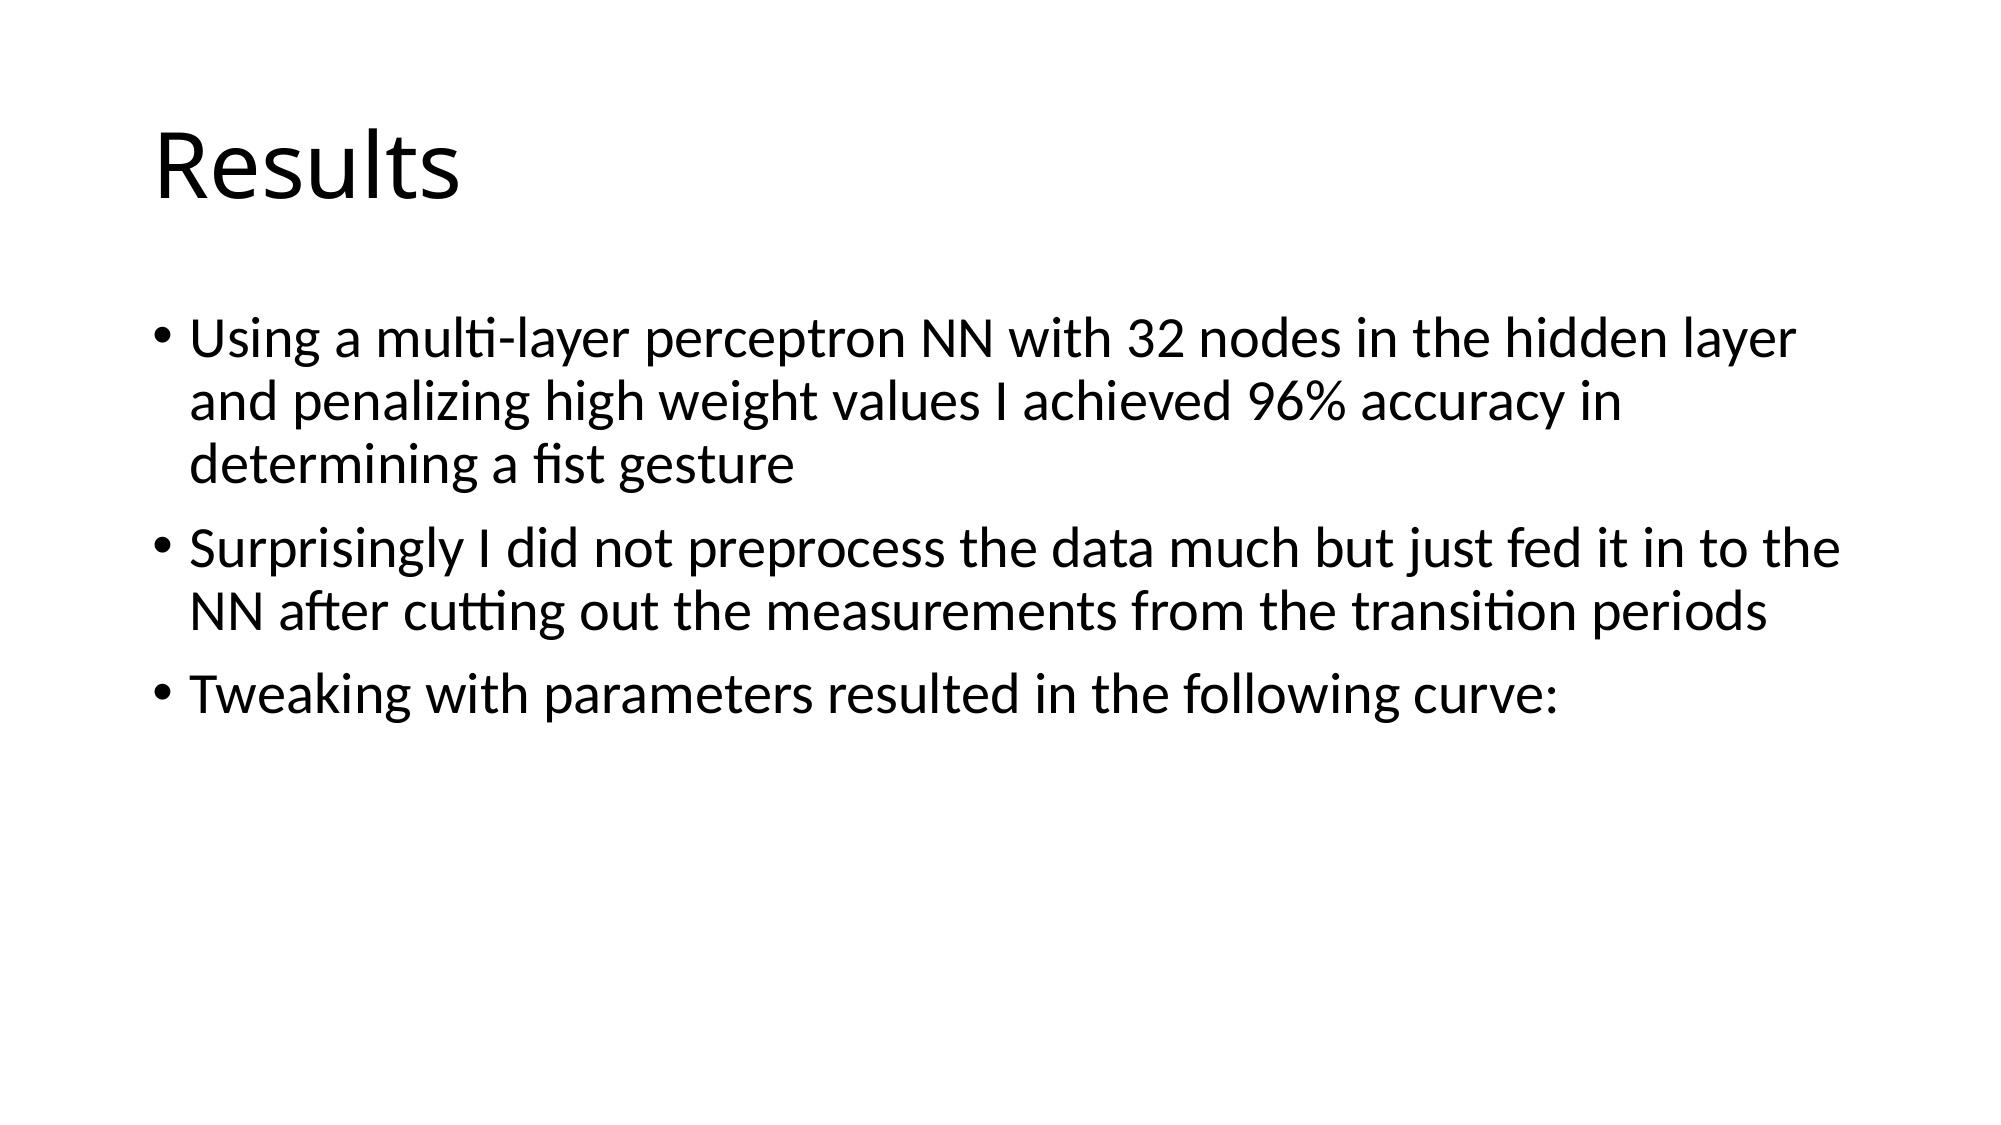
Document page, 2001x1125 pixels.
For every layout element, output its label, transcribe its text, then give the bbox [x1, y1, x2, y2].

title Results [137, 59, 1863, 278]
list Using a multi-layer perceptron NN with 32 nodes in the hidden layer and penalizing high weight values I achieved 96% accuracy in determining a fist gesture Surprisingly I did not preprocess the data much but just fed it in to the NN after cutting out the measurements from the transition periods Tweaking with parameters resulted in the following curve: [137, 299, 1863, 1014]
